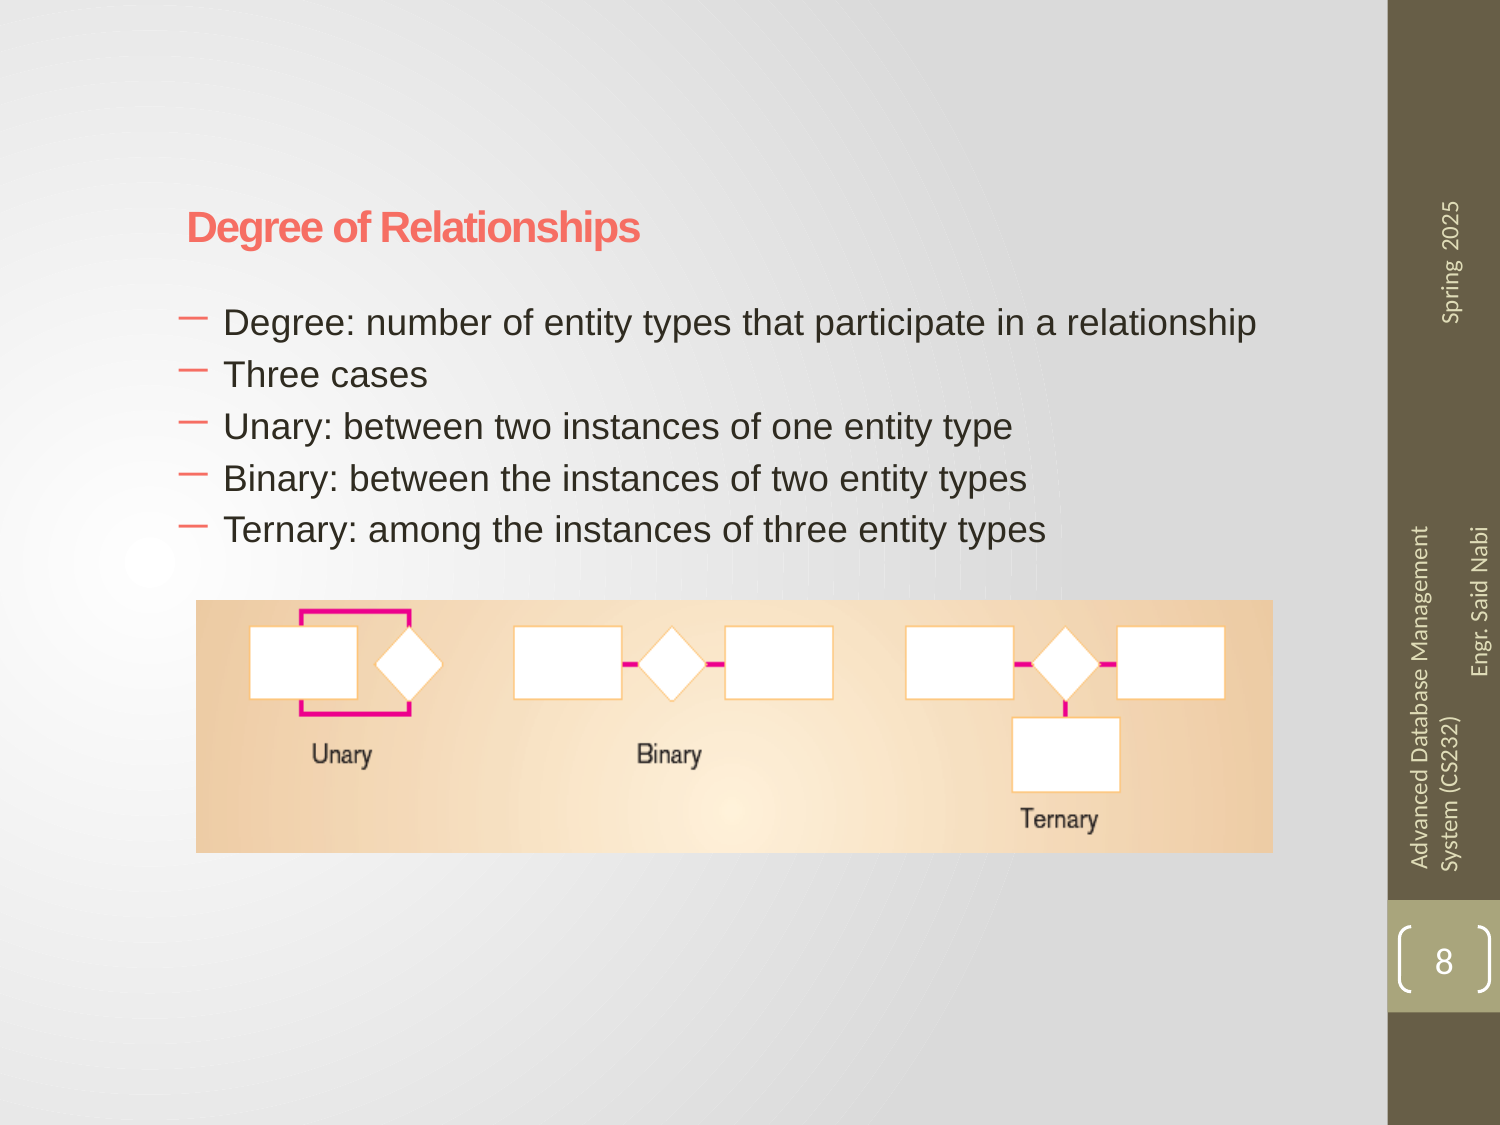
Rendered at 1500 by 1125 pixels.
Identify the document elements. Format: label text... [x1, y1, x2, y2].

title Degree of Relationships [21, 168, 1378, 282]
list Degree: number of entity types that participate in a relationship Three cases Unary: between two instances of one entity type Binary: between the instances of two entity types Ternary: among the instances of three entity types [113, 290, 1275, 572]
slide_number 8 [1397, 925, 1492, 994]
picture [195, 599, 1274, 854]
